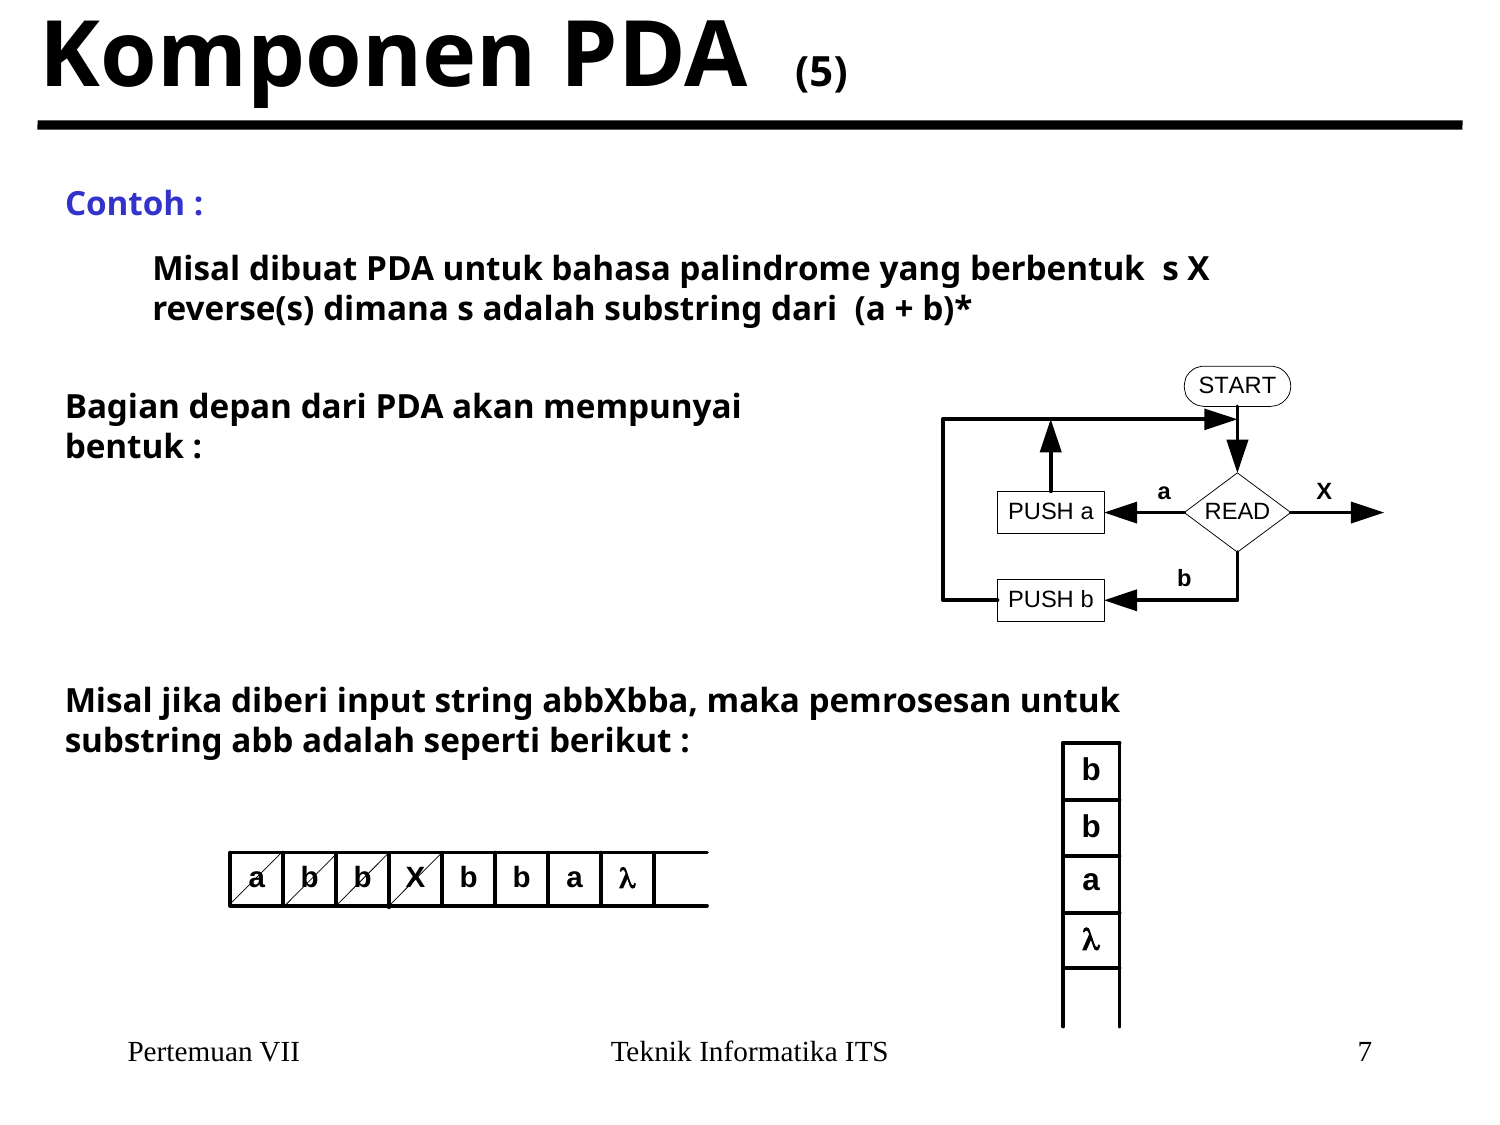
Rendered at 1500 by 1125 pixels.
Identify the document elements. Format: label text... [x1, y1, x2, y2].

list Contoh : [50, 174, 238, 238]
title Komponen PDA (5) [24, 0, 925, 100]
text_box Misal dibuat PDA untuk bahasa palindrome yang berbentuk s X reverse(s) dimana s adalah substring dari (a + b)* [137, 224, 1388, 350]
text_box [937, 362, 1388, 626]
slide_number Pertemuan VII [112, 1024, 426, 1101]
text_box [224, 847, 713, 913]
text_box Bagian depan dari PDA akan mempunyai bentuk : [50, 387, 900, 463]
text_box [1057, 737, 1126, 1033]
footer Teknik Informatika ITS [512, 1024, 988, 1101]
text_box Misal jika diberi input string abbXbba, maka pemrosesan untuk substring abb adalah seperti berikut : [50, 662, 1300, 775]
slide_number 7 [1074, 1024, 1388, 1101]
